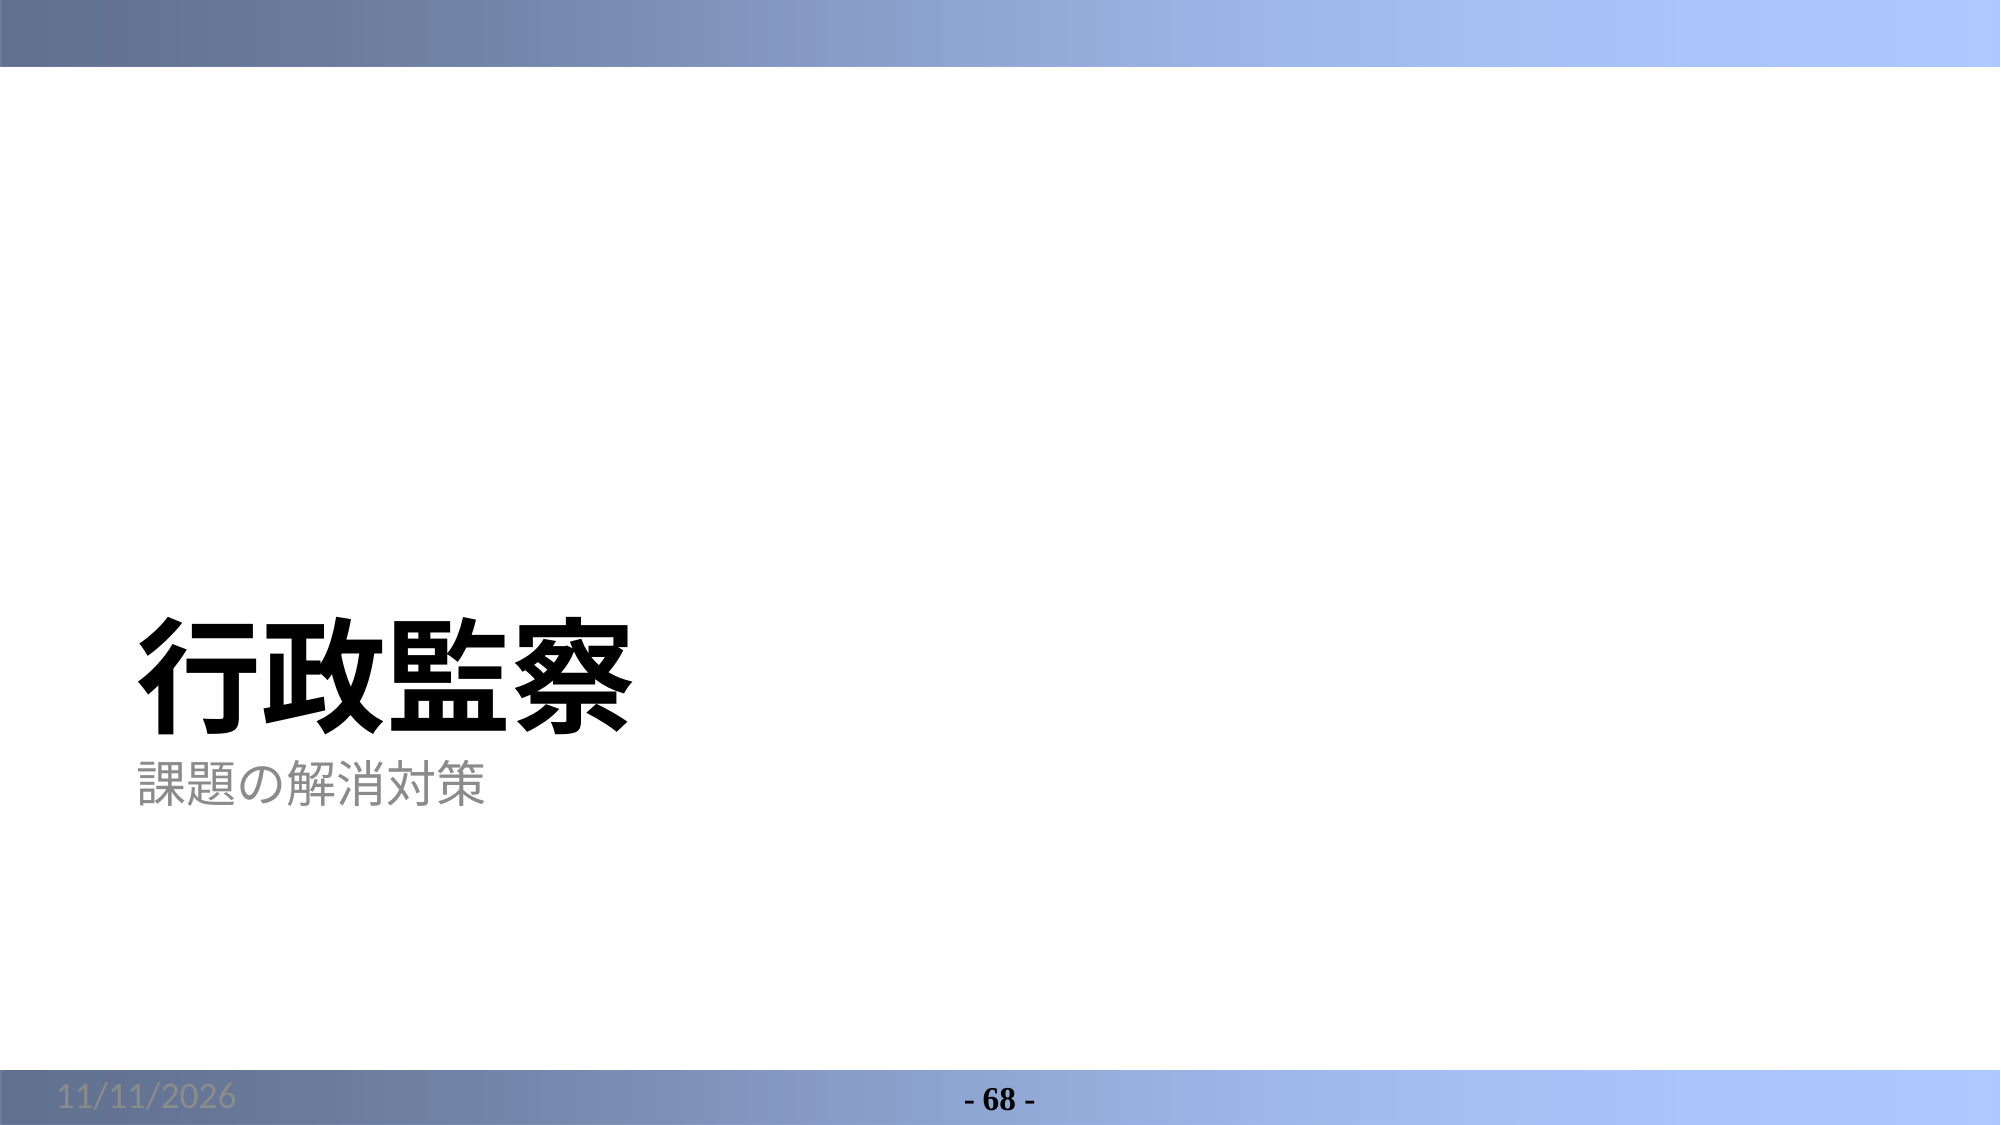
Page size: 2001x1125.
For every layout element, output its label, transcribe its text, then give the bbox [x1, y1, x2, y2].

title 行政監察 [136, 596, 1862, 749]
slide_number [55, 1071, 516, 1117]
slide_number - 68 - [934, 1078, 1063, 1117]
list 課題の解消対策 [136, 752, 1862, 814]
